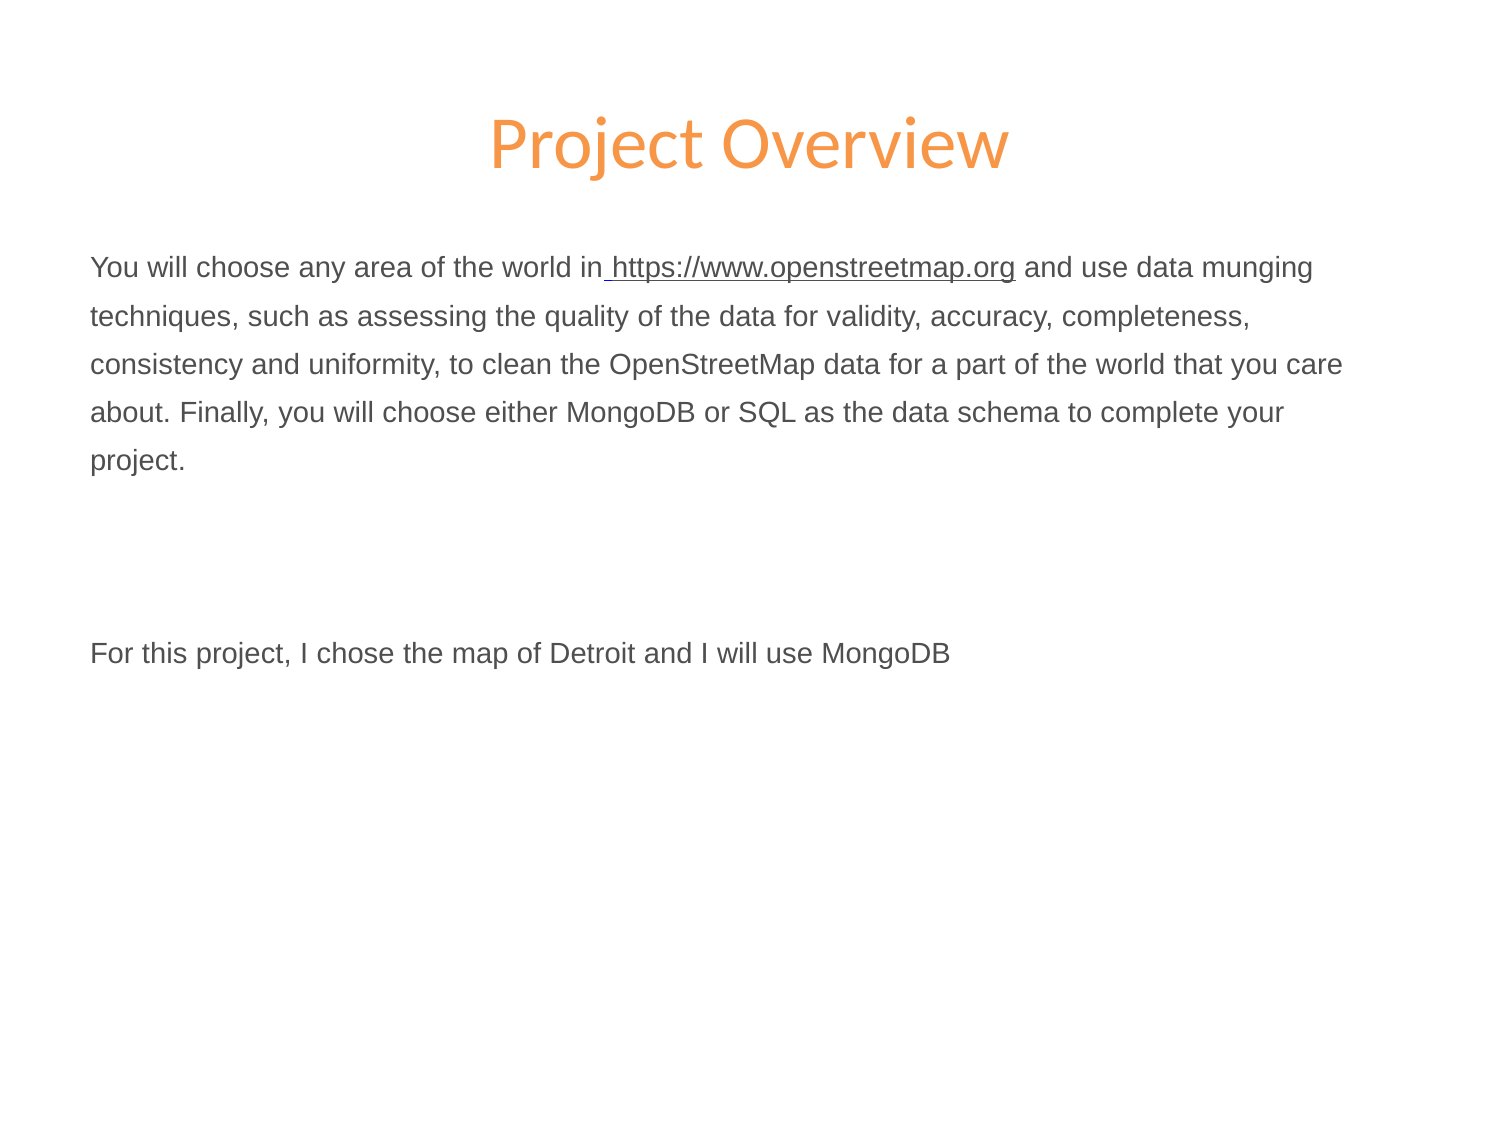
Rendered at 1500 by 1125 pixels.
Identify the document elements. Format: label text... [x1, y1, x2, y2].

title Project Overview [75, 45, 1425, 233]
text_box You will choose any area of the world in https://www.openstreetmap.org and use data munging techniques, such as assessing the quality of the data for validity, accuracy, completeness, consistency and uniformity, to clean the OpenStreetMap data for a part of the world that you care about. Finally, you will choose either MongoDB or SQL as the data schema to complete your project. For this project, I chose the map of Detroit and I will use MongoDB [75, 232, 1403, 673]
